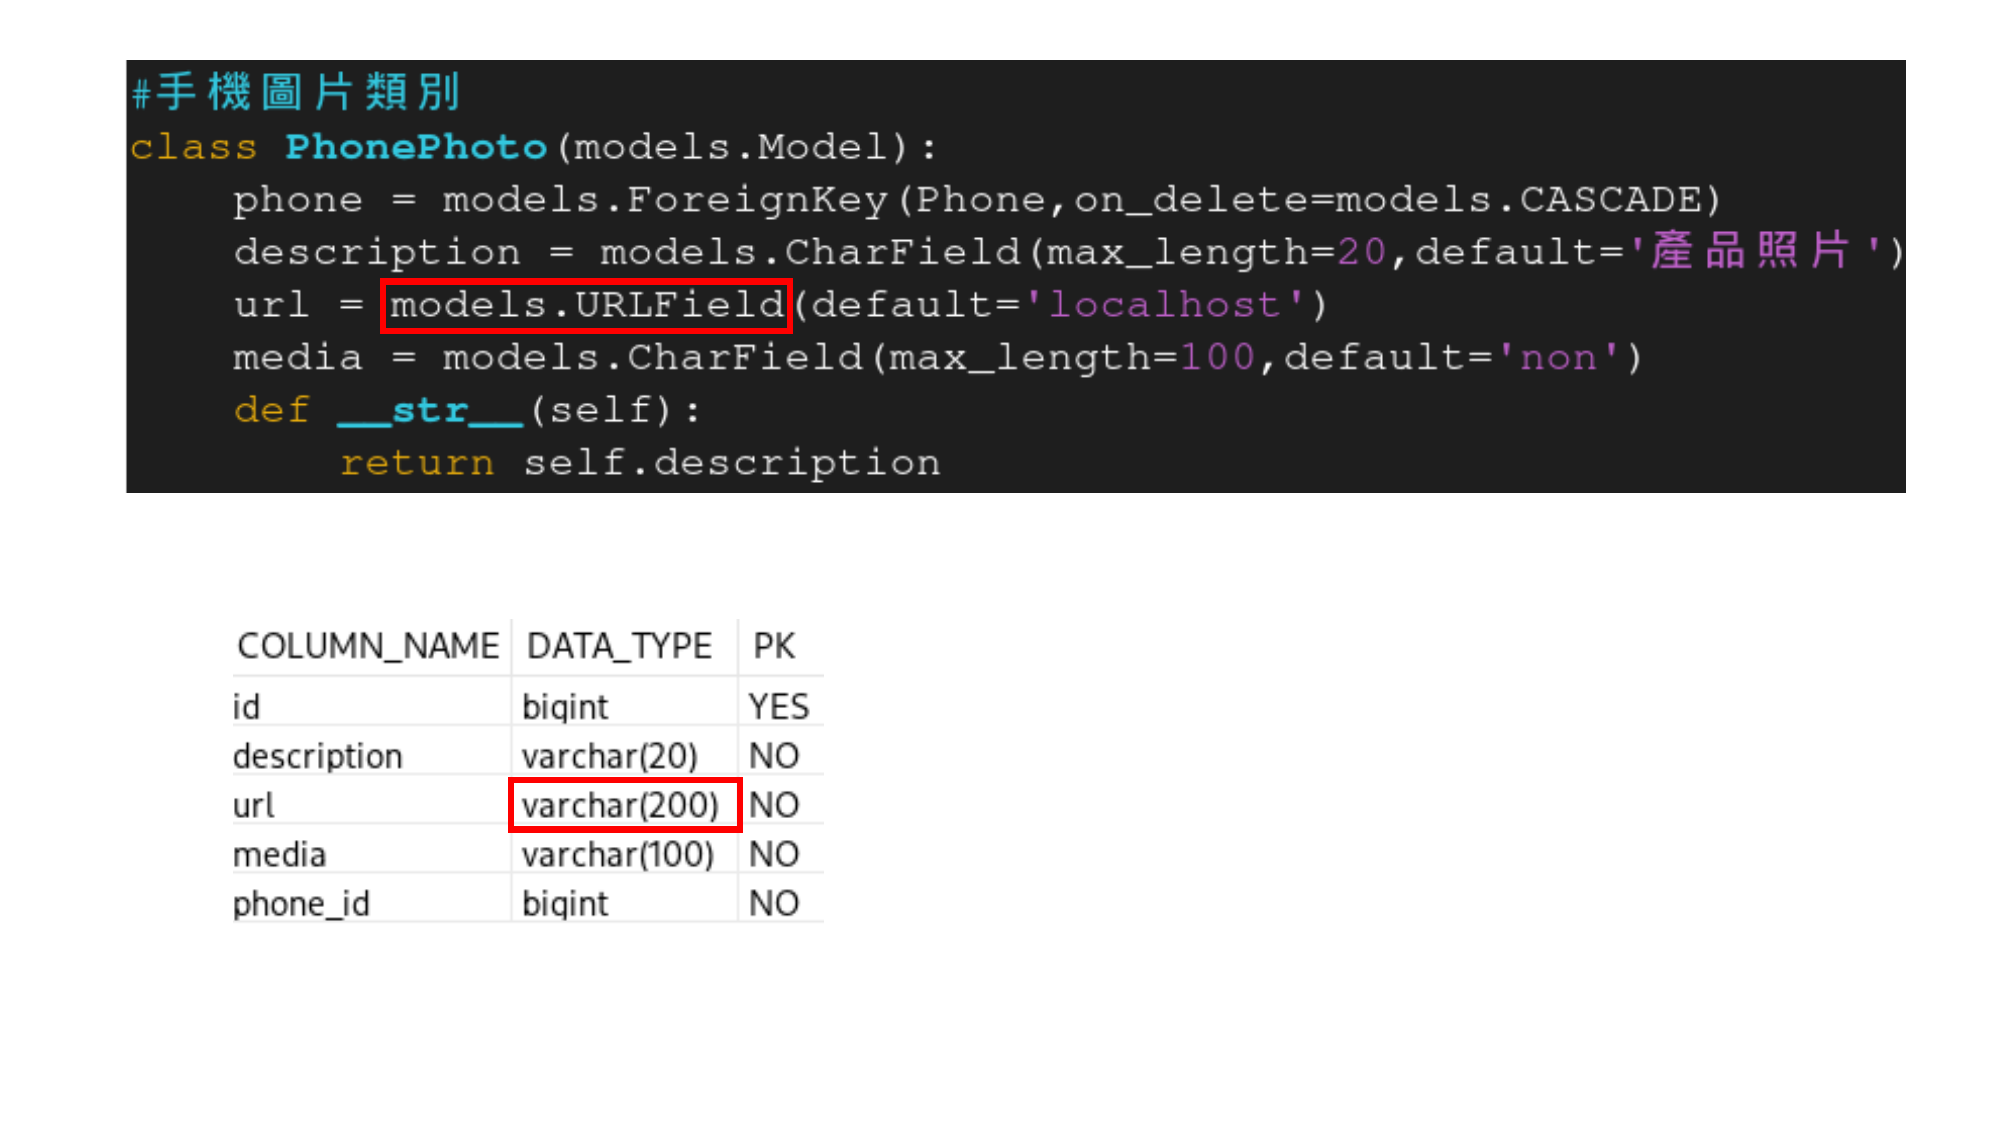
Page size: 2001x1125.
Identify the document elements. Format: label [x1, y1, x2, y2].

picture [125, 60, 1906, 493]
picture [233, 619, 824, 928]
